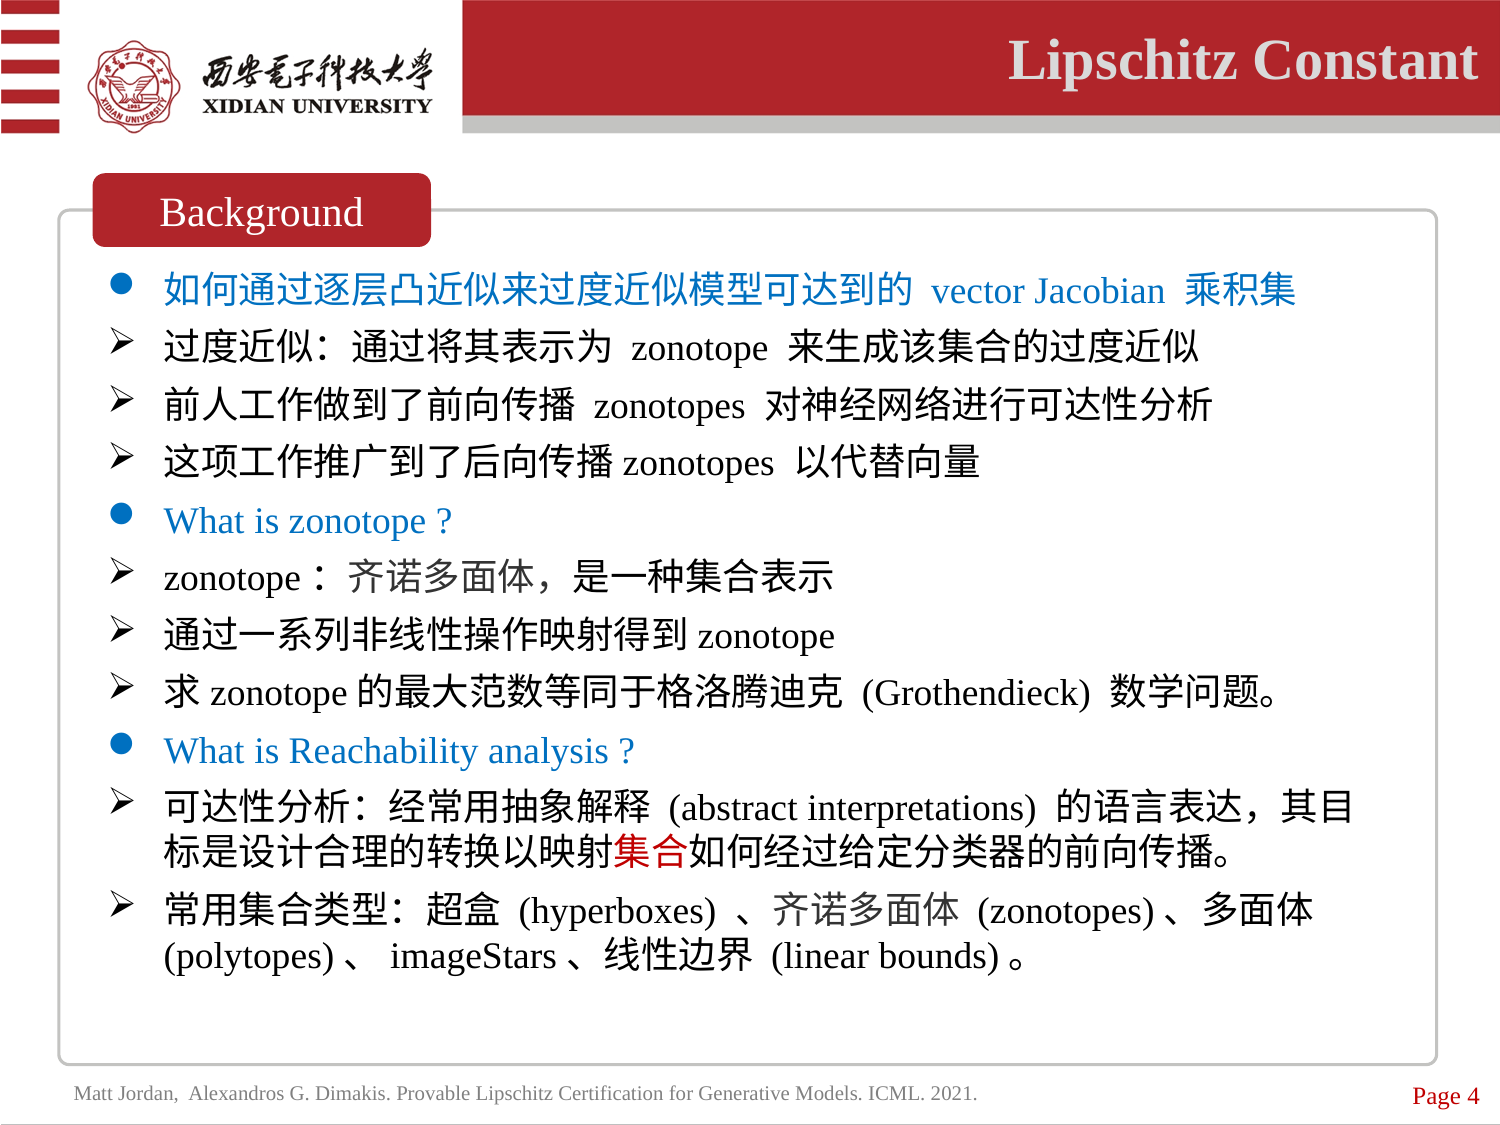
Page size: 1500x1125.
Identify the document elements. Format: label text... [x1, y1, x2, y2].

slide_number Page 4 [1144, 1064, 1495, 1125]
text_box [58, 210, 1437, 1065]
picture [0, 0, 1500, 1125]
text_box Matt Jordan, Alexandros G. Dimakis. Provable Lipschitz Certification for Generative Models. ICML. 2021. [58, 1071, 1400, 1112]
text_box 如何通过逐层凸近似来过度近似模型可达到的 vector Jacobian 乘积集 过度近似：通过将其表示为 zonotope 来生成该集合的过度近似 前人工作做到了前向传播 zonotopes 对神经网络进行可达性分析 这项工作推广到了后向传播zonotopes 以代替向量 What is zonotope ? zonotope：齐诺多面体，是一种集合表示 通过一系列非线性操作映射得到zonotope 求zonotope的最大范数等同于格洛腾迪克 (Grothendieck) 数学问题。 What is Reachability analysis ? 可达性分析：经常用抽象解释 (abstract interpretations) 的语言表达，其目标是设计合理的转换以映射集合如何经过给定分类器的前向传播。 常用集合类型：超盒 (hyperboxes) 、齐诺多面体 (zonotopes)、多面体 (polytopes)、imageStars、线性边界 (linear bounds)。 [92, 258, 1400, 984]
text_box Lipschitz Constant [466, 19, 1499, 102]
text_box Background [92, 173, 432, 247]
